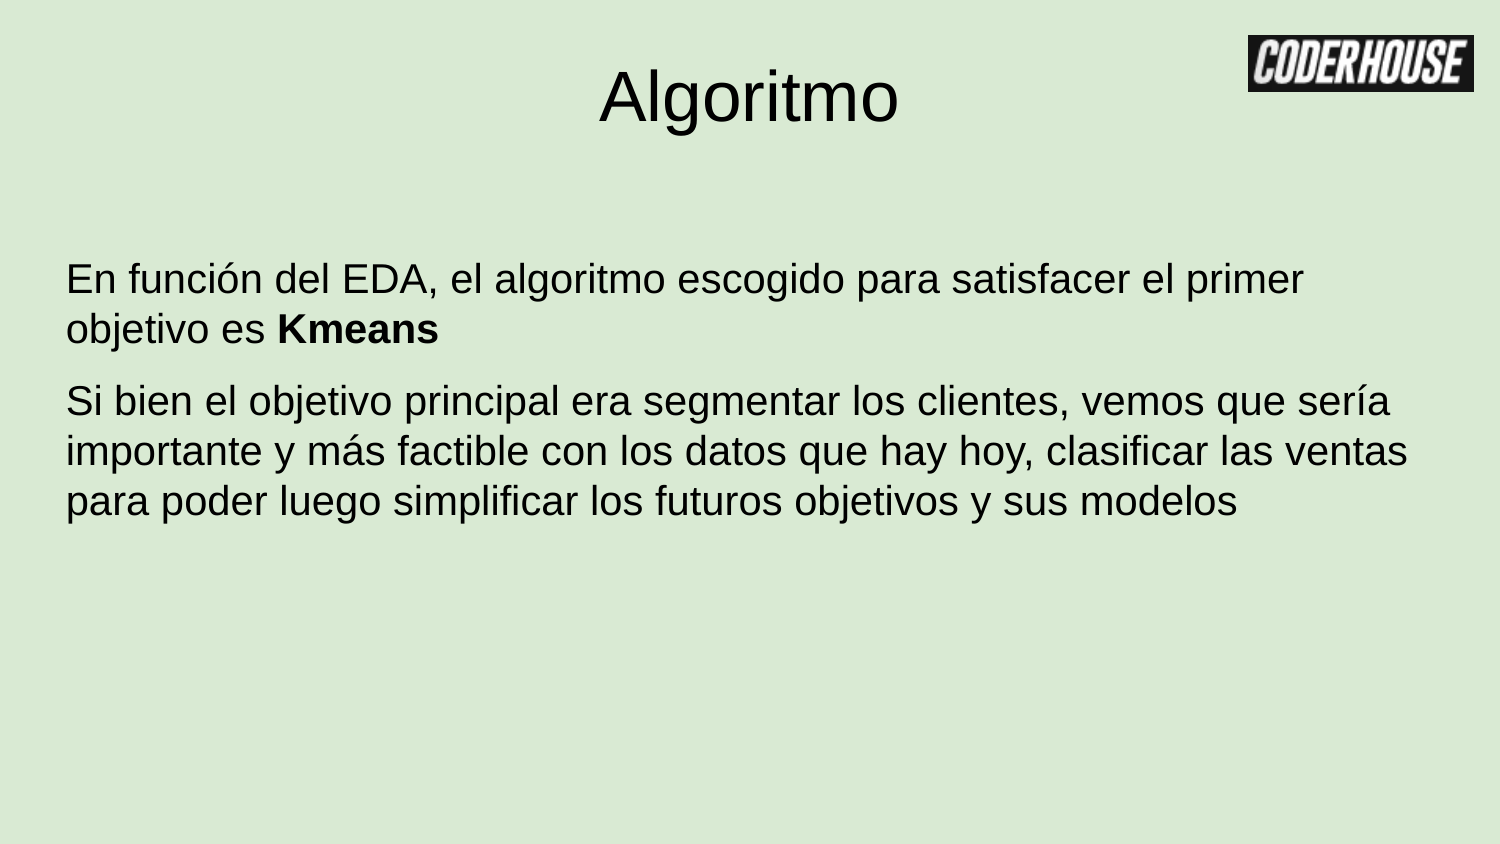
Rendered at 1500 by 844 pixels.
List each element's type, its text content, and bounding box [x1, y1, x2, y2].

picture [1247, 35, 1474, 93]
text_box Si bien el objetivo principal era segmentar los clientes, vemos que sería importante y más factible con los datos que hay hoy, clasificar las ventas para poder luego simplificar los futuros objetivos y sus modelos [51, 366, 1461, 532]
text_box En función del EDA, el algoritmo escogido para satisfacer el primer objetivo es Kmeans [51, 244, 1461, 359]
title Algoritmo [51, 35, 1449, 130]
